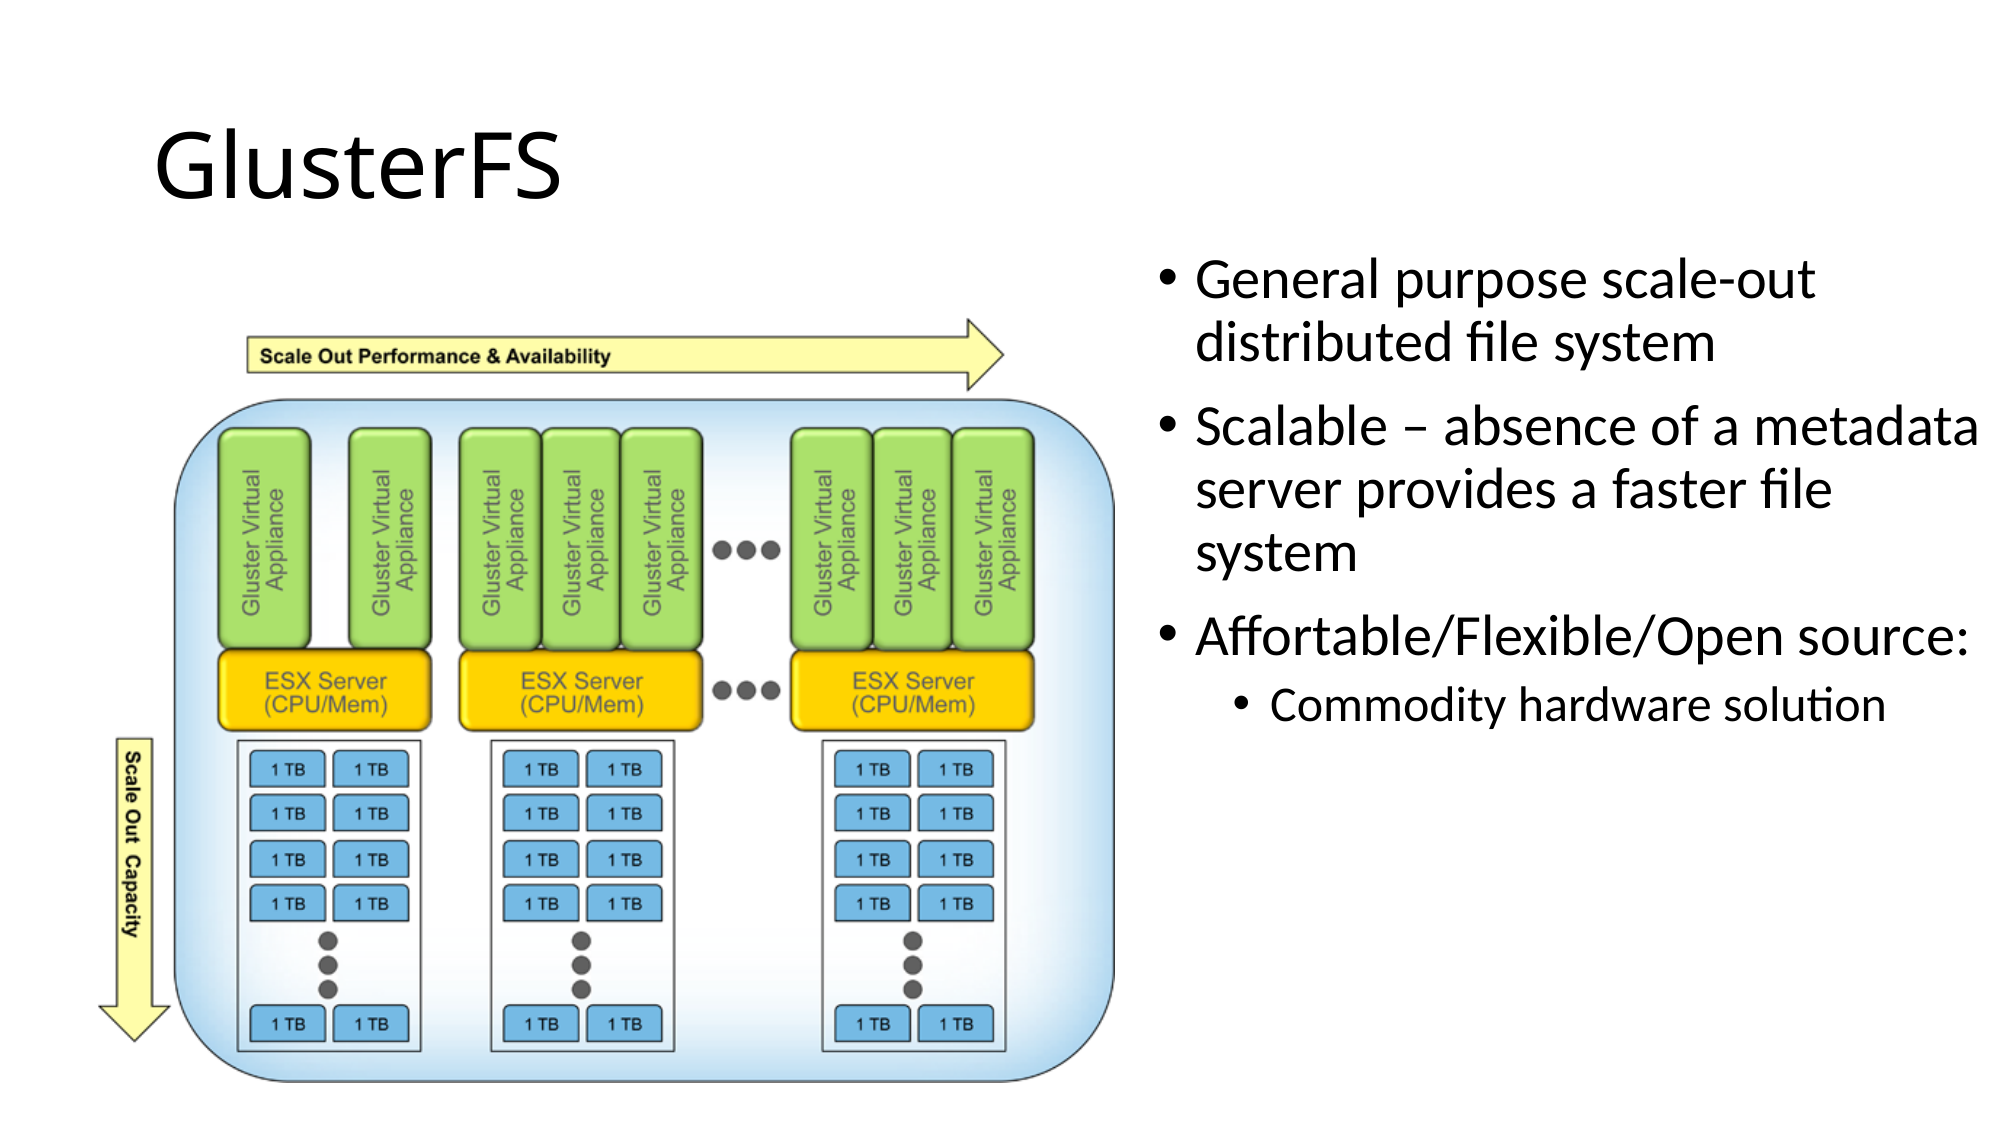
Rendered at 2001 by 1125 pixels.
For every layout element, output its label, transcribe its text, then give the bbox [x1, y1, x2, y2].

picture [97, 317, 1115, 1083]
list General purpose scale-out distributed file system Scalable – absence of a metadata server provides a faster file system Affortable/Flexible/Open source: Commodity hardware solution [1142, 240, 2000, 1012]
title GlusterFS [137, 59, 1863, 278]
